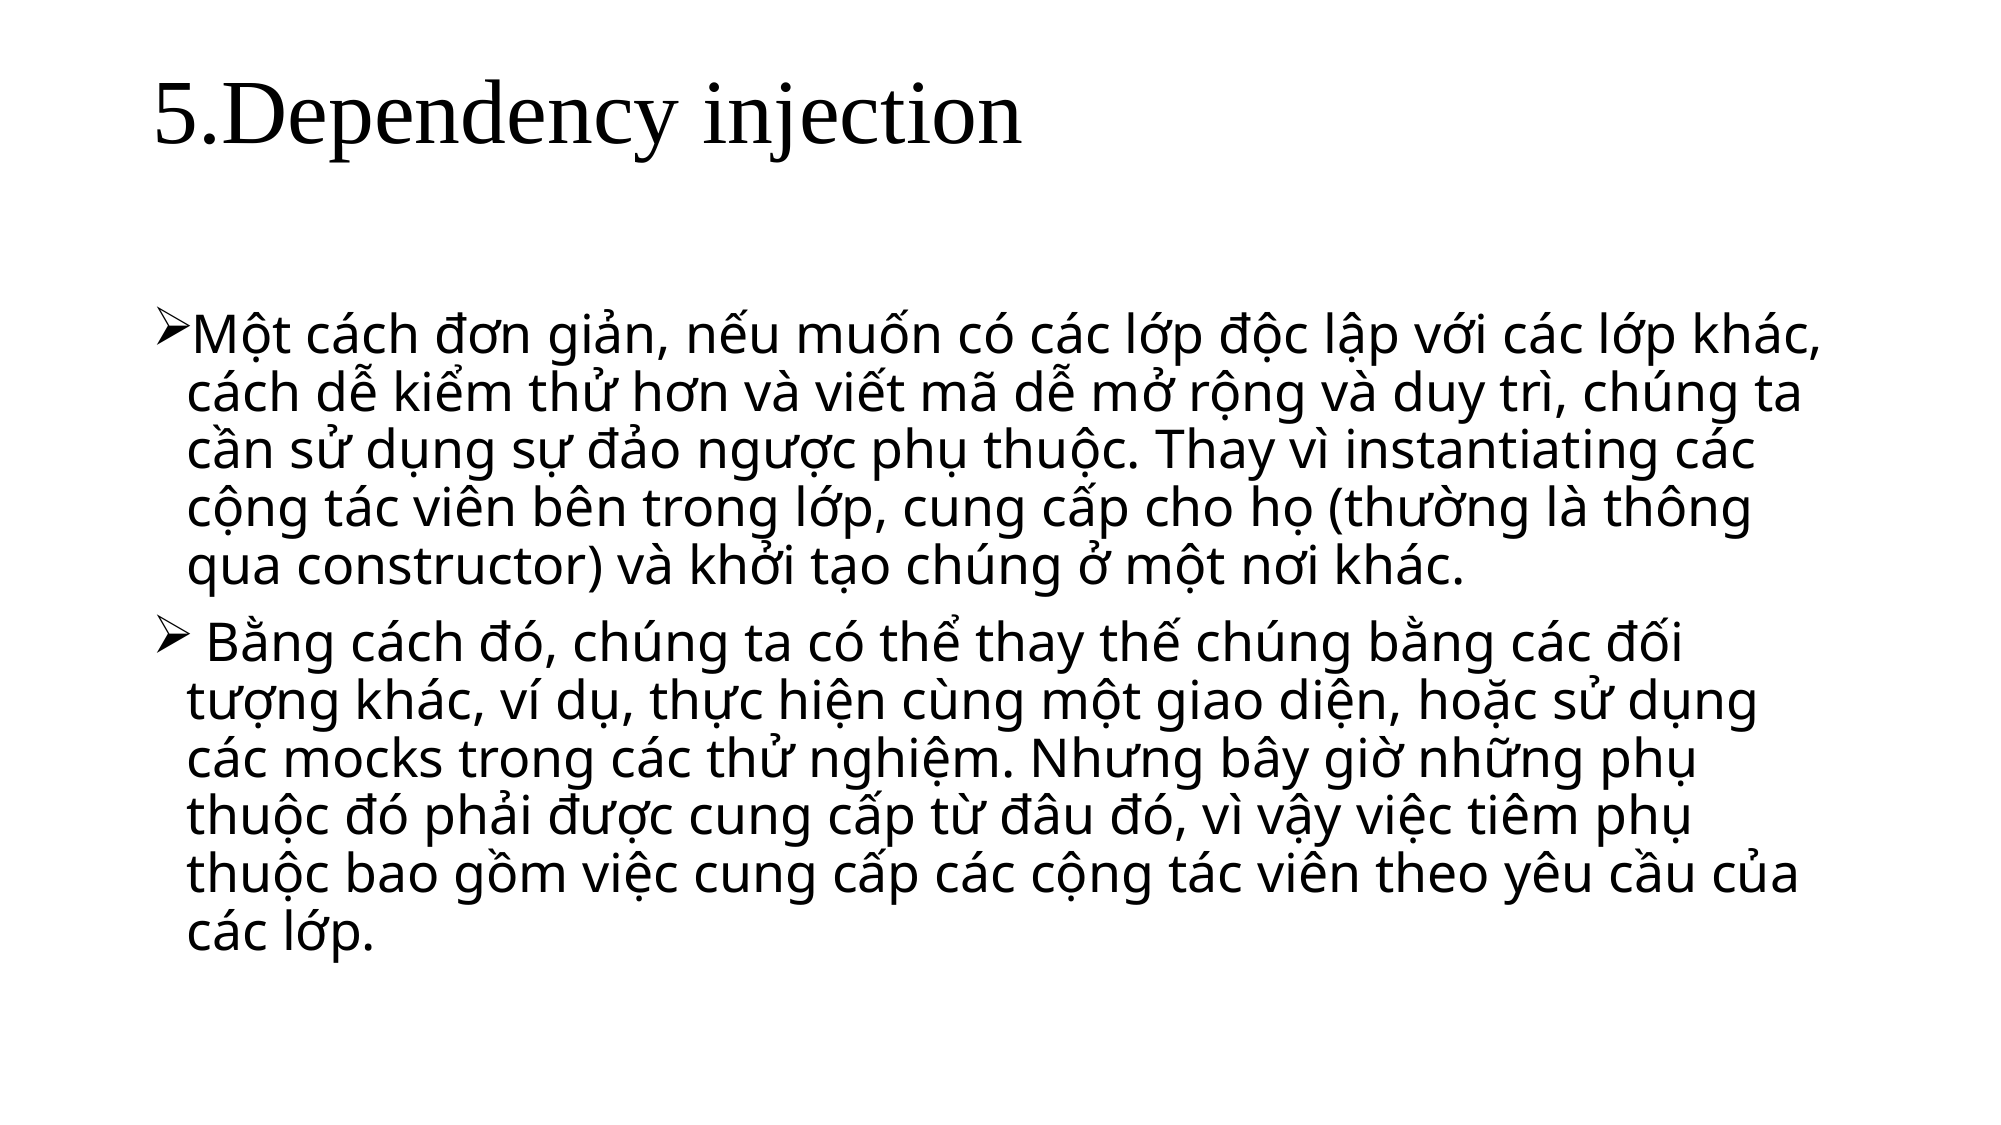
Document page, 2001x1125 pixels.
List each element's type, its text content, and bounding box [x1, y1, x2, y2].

title 5.Dependency injection [137, 59, 1863, 278]
list Một cách đơn giản, nếu muốn có các lớp độc lập với các lớp khác, cách dễ kiểm thử hơn và viết mã dễ mở rộng và duy trì, chúng ta cần sử dụng sự đảo ngược phụ thuộc. Thay vì instantiating các cộng tác viên bên trong lớp, cung cấp cho họ (thường là thông qua constructor) và khởi tạo chúng ở một nơi khác. Bằng cách đó, chúng ta có thể thay thế chúng bằng các đối tượng khác, ví dụ, thực hiện cùng một giao diện, hoặc sử dụng các mocks trong các thử nghiệm. Nhưng bây giờ những phụ thuộc đó phải được cung cấp từ đâu đó, vì vậy việc tiêm phụ thuộc bao gồm việc cung cấp các cộng tác viên theo yêu cầu của các lớp. [137, 299, 1863, 1014]
